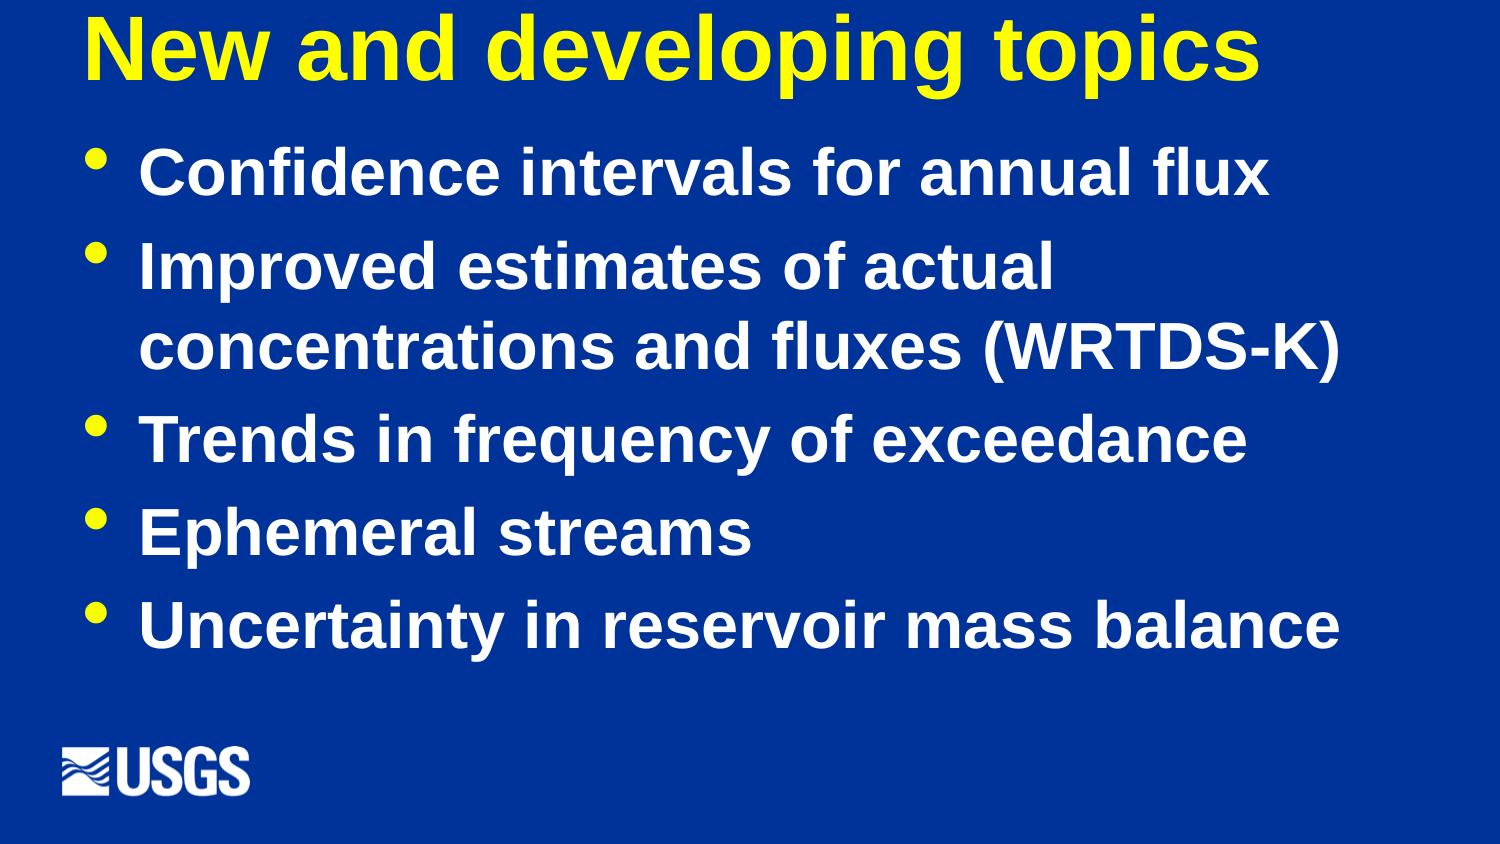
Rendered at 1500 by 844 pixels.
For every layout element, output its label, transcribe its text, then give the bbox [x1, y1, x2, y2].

title New and developing topics [75, 0, 1425, 110]
list Confidence intervals for annual flux Improved estimates of actual concentrations and fluxes (WRTDS-K) Trends in frequency of exceedance Ephemeral streams Uncertainty in reservoir mass balance [75, 121, 1425, 686]
